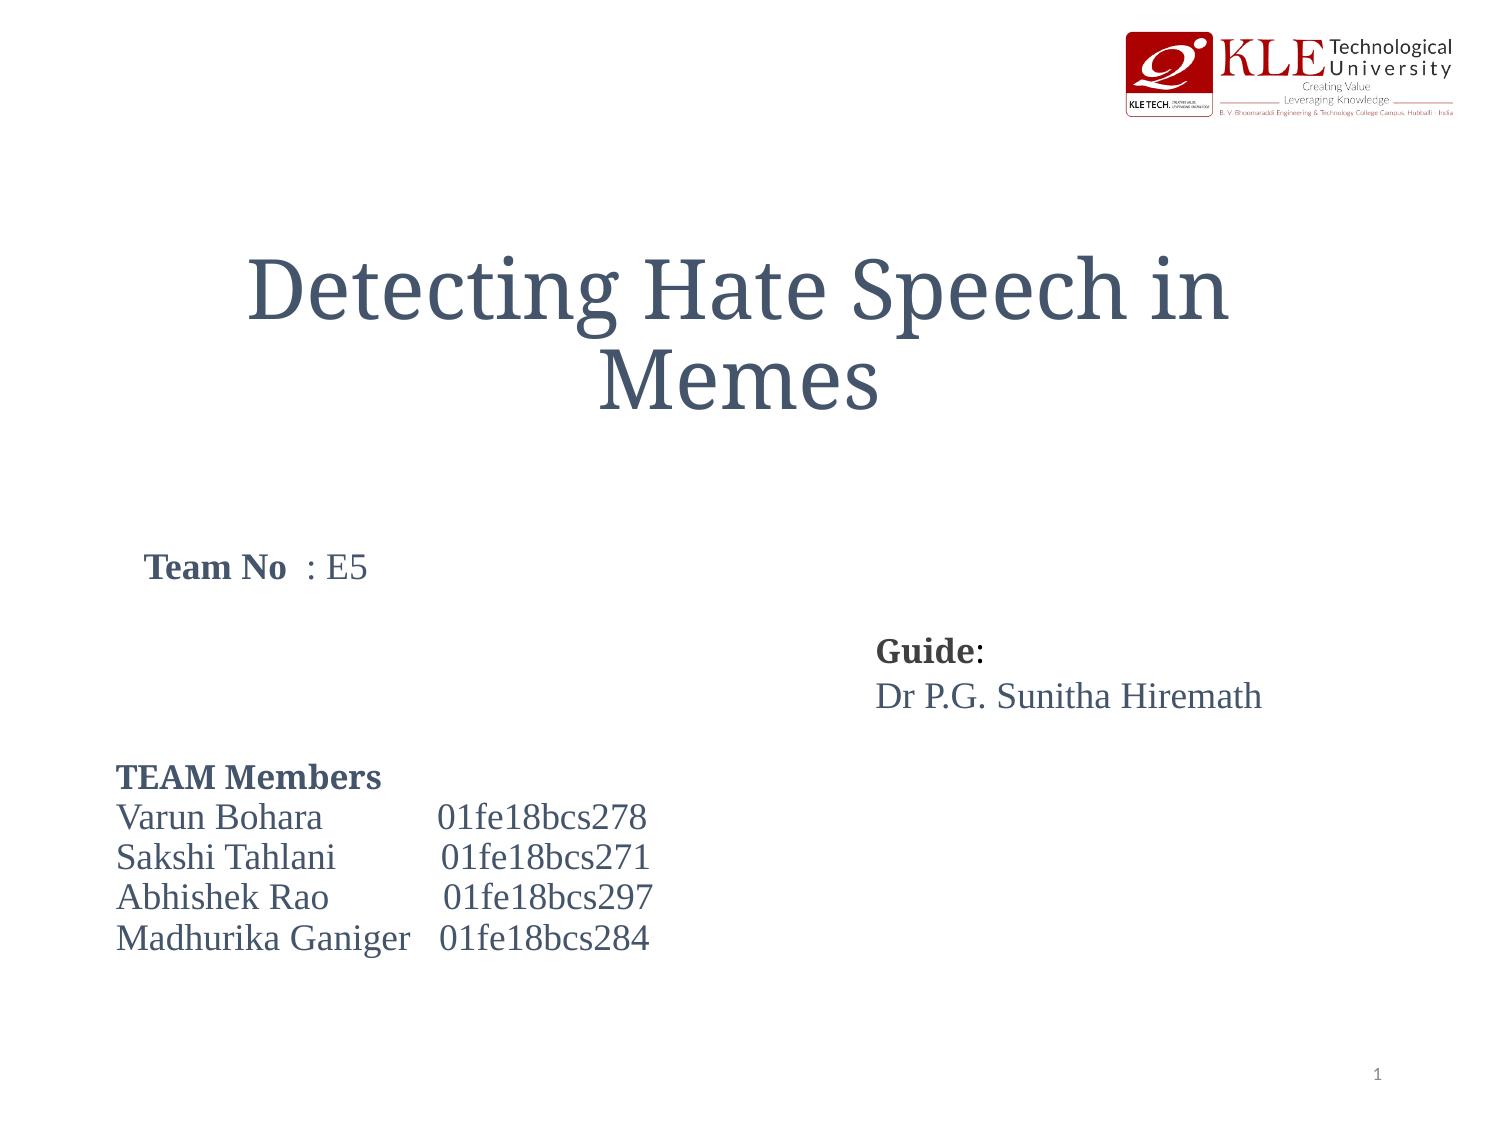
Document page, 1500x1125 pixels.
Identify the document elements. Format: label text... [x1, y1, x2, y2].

text_box TEAM Members Varun Bohara 01fe18bcs278 Sakshi Tahlani 01fe18bcs271 Abhishek Rao 01fe18bcs297 Madhurika Ganiger 01fe18bcs284 [101, 665, 741, 977]
picture [1120, 30, 1464, 126]
text_box Team No : E5 [128, 534, 395, 595]
text_box Detecting Hate Speech in Memes [101, 213, 1399, 521]
text_box Guide: Dr P.G. Sunitha Hiremath [860, 618, 1399, 724]
text_box <number> [1059, 1042, 1397, 1103]
